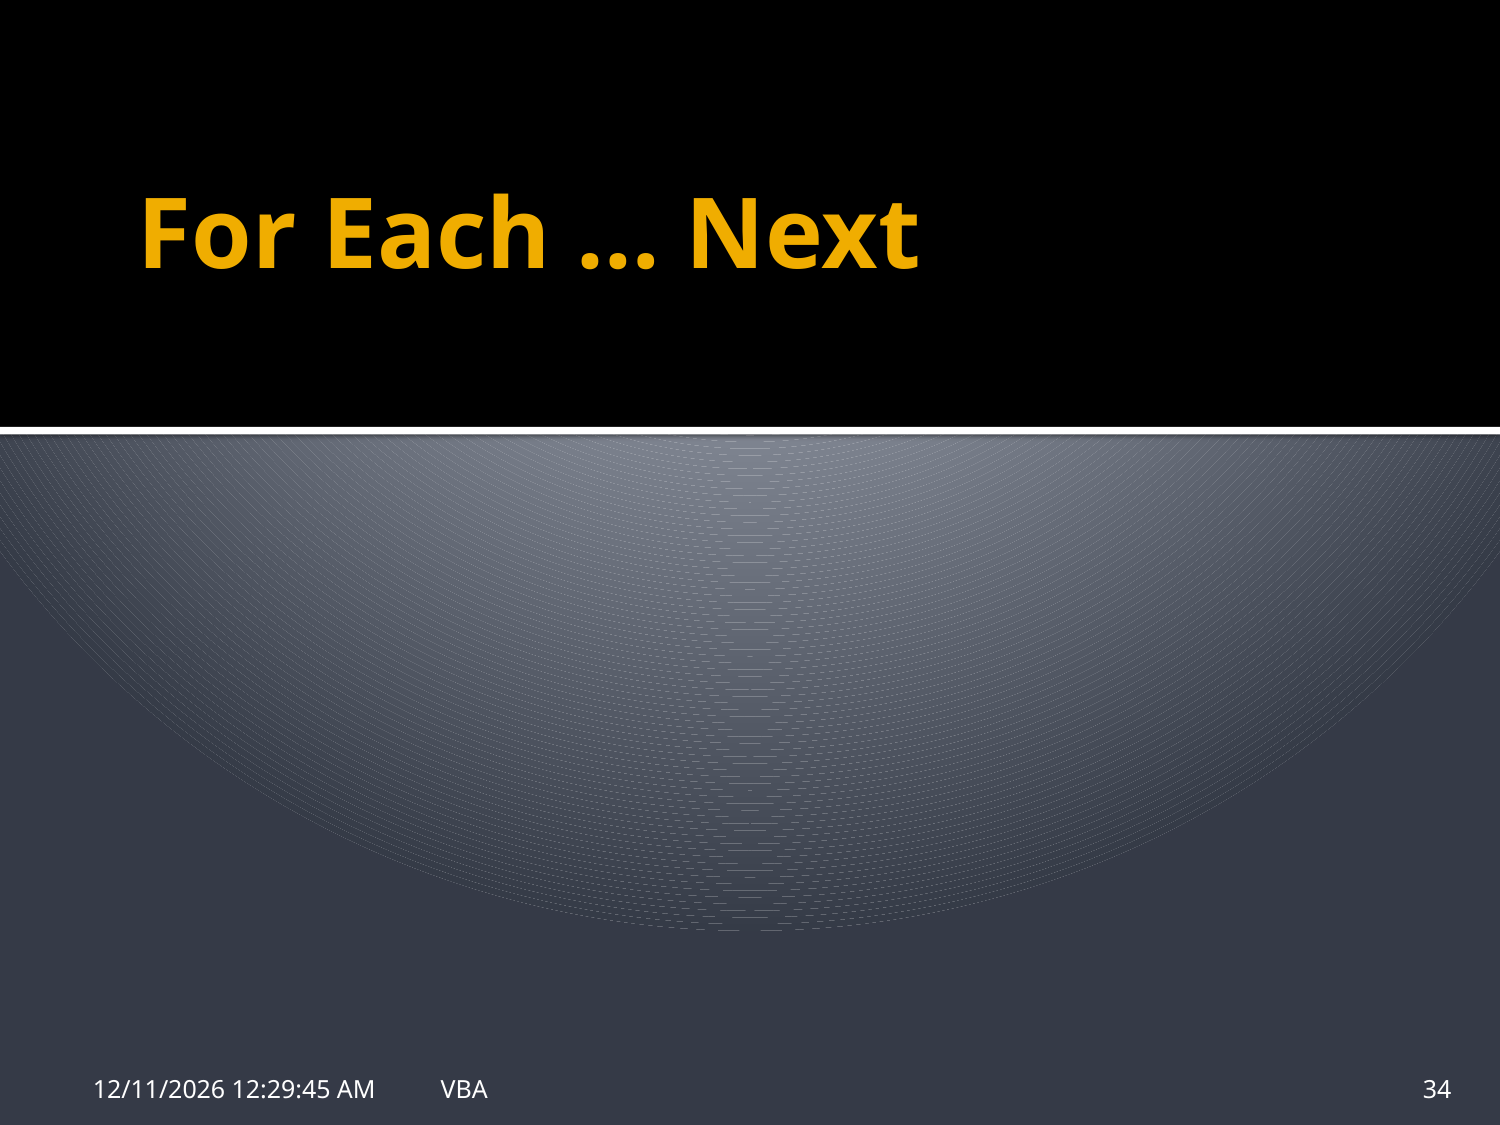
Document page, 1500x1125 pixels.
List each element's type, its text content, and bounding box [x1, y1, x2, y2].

title For Each … Next [123, 19, 1438, 288]
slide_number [75, 1062, 425, 1108]
footer VBA [433, 1062, 1337, 1108]
slide_number 34 [1345, 1062, 1467, 1108]
